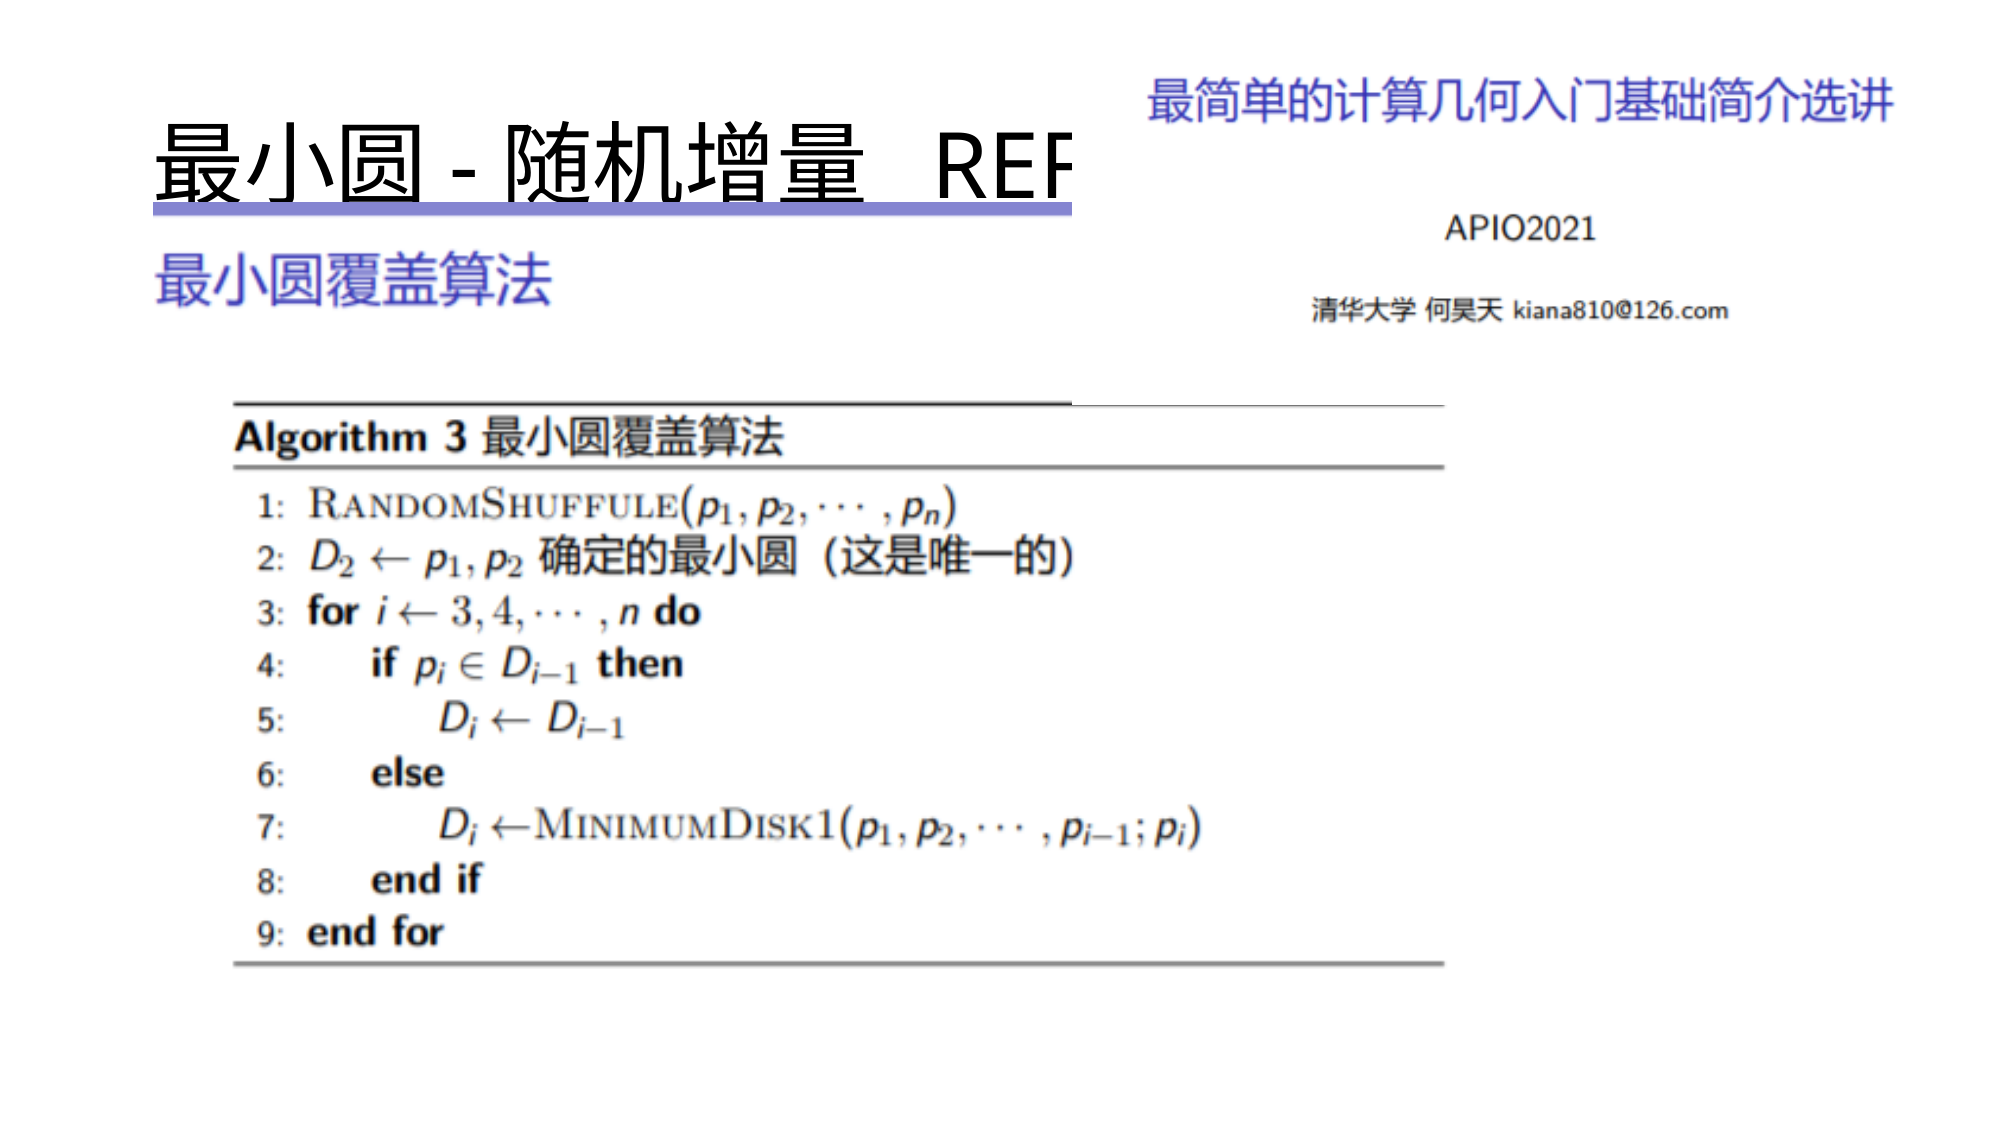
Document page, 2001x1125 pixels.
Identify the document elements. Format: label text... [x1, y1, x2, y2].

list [153, 202, 1521, 1045]
title 最小圆-随机增量 REF: [137, 59, 1072, 278]
picture [1072, 0, 2000, 405]
